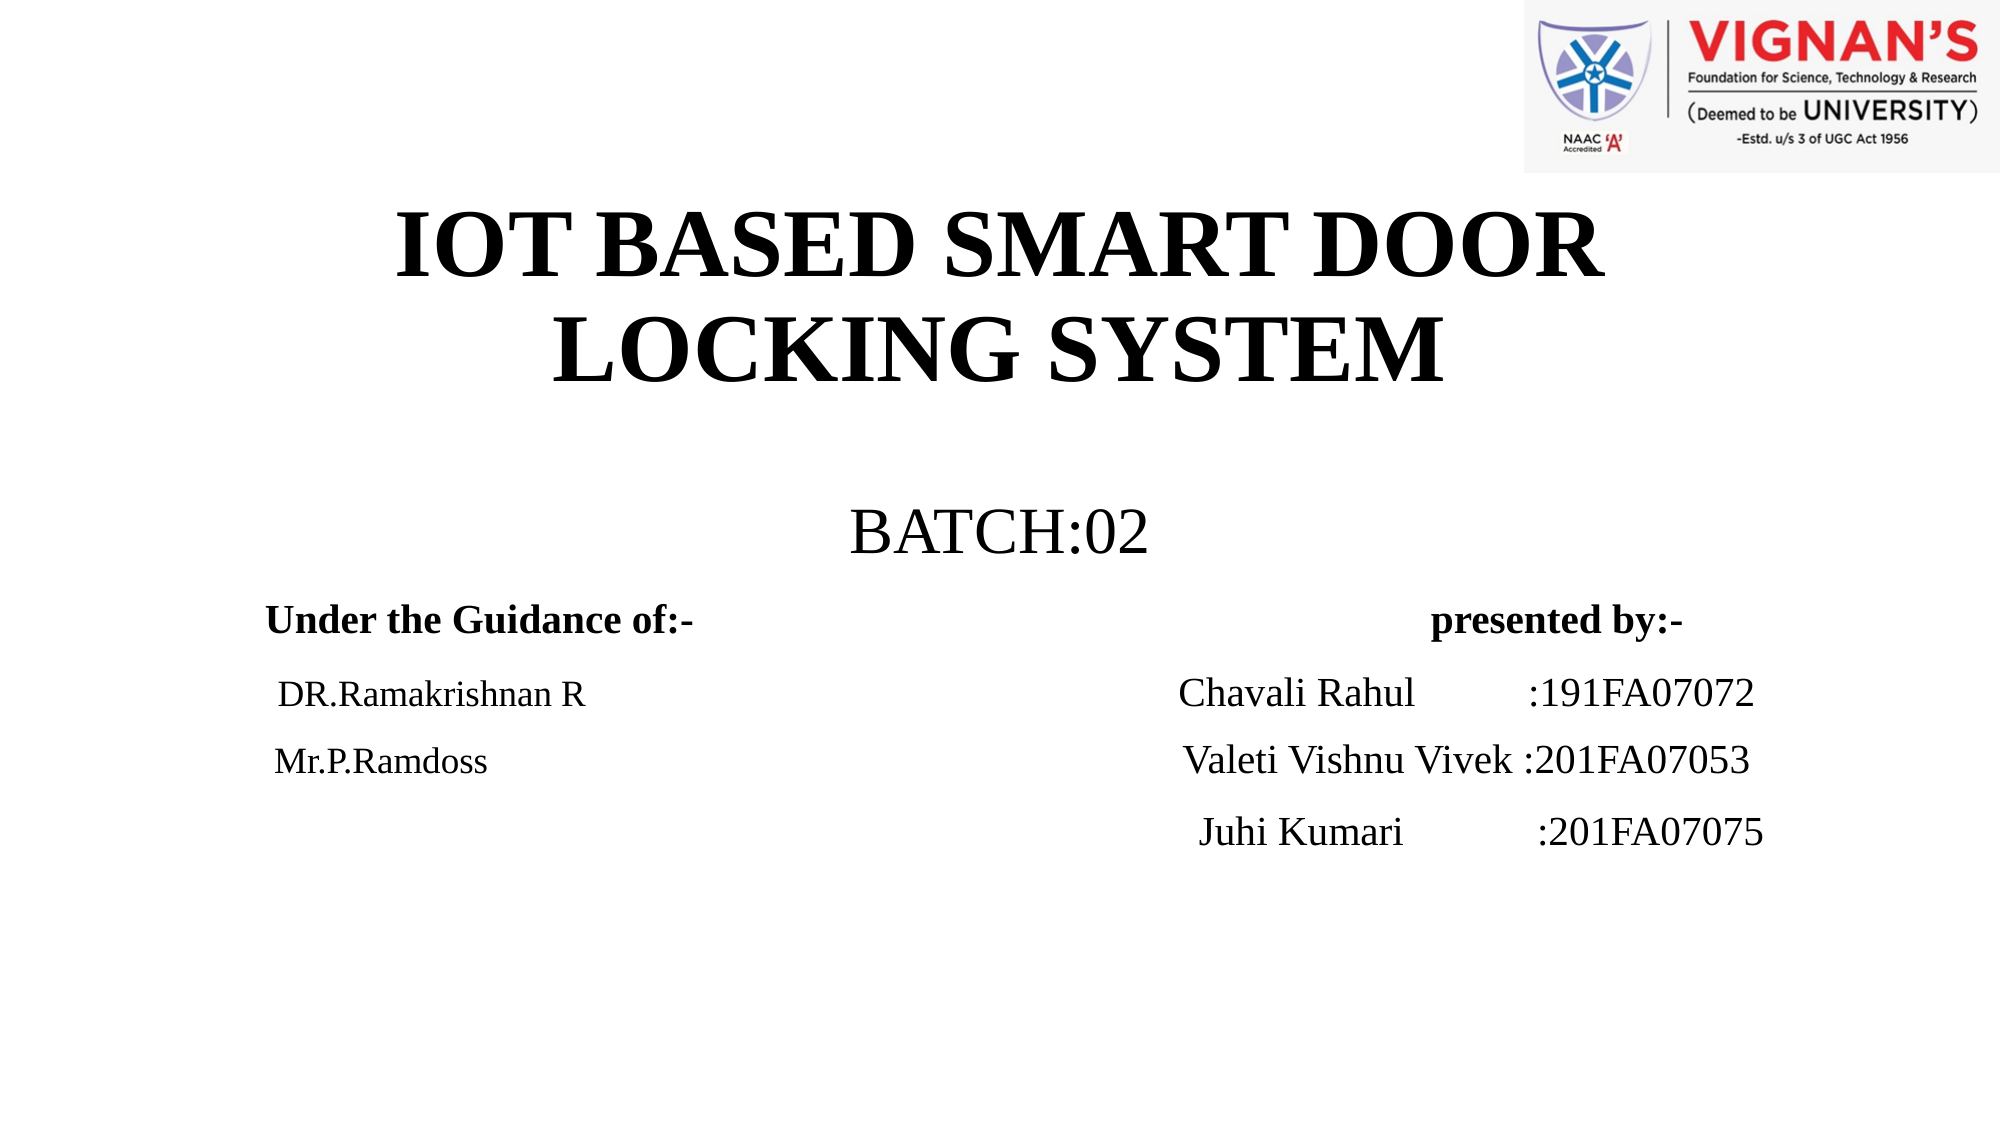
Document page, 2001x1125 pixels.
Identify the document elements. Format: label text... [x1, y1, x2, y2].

picture [1524, 0, 2000, 173]
title IOT BASED SMART DOOR LOCKING SYSTEM BATCH:02 [249, 184, 1750, 576]
subtitle Under the Guidance of:- presented by:- DR.Ramakrishnan R Chavali Rahul :191FA07072 Mr.P.Ramdoss Valeti Vishnu Vivek :201FA07053 Juhi Kumari :201FA07075 [249, 590, 1790, 894]
